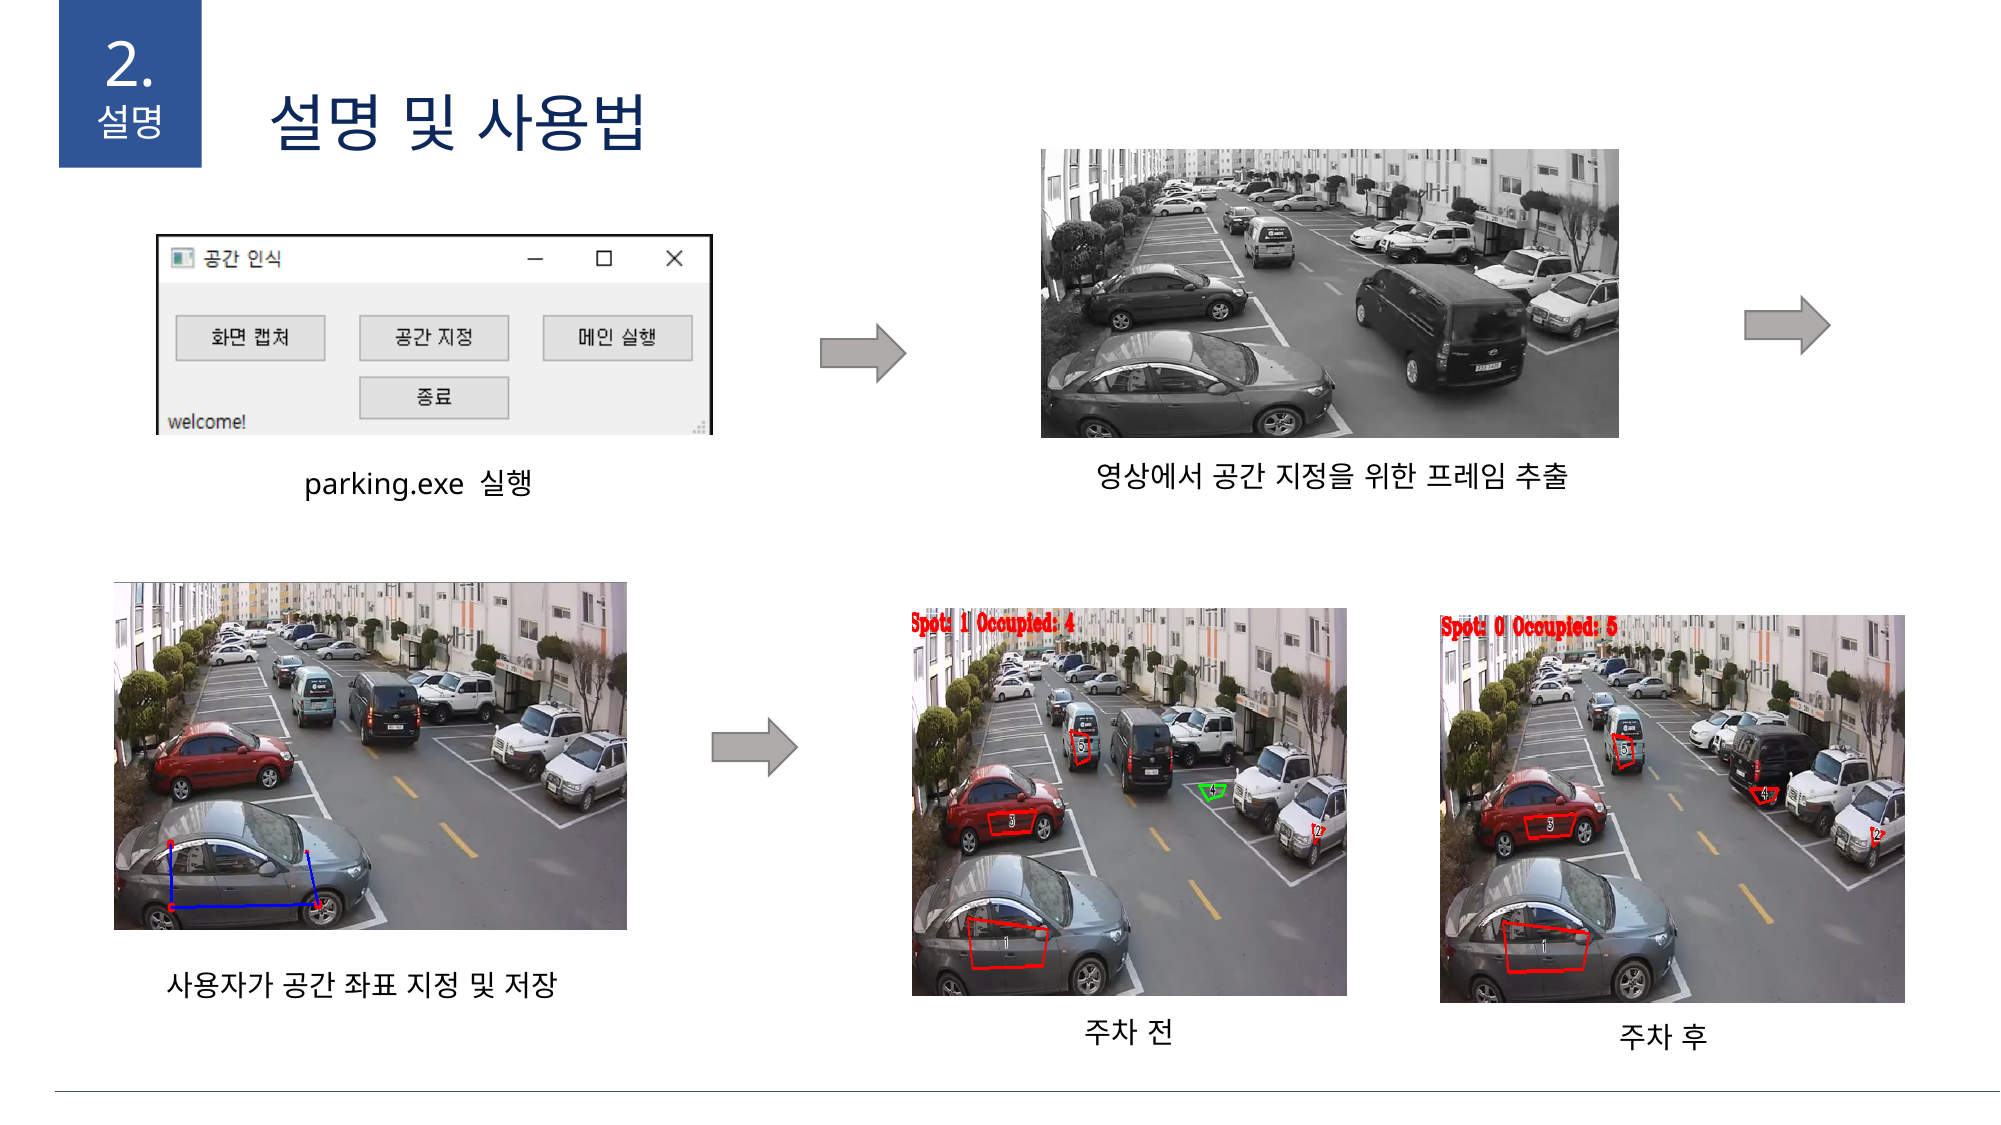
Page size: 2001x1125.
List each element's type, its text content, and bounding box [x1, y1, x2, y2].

text_box 주차 전 [1070, 1006, 1190, 1057]
picture [1440, 615, 1905, 1003]
picture [114, 582, 627, 930]
text_box parking.exe 실행 [289, 458, 548, 582]
text_box 2. 설명 [58, 0, 203, 169]
text_box [1744, 294, 1832, 356]
text_box 사용자가 공간 좌표 지정 및 저장 [151, 960, 574, 1090]
picture [156, 234, 713, 435]
text_box [820, 322, 907, 384]
text_box 주차 후 [1604, 1011, 1724, 1062]
picture [912, 608, 1347, 996]
text_box [711, 716, 799, 778]
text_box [1041, 149, 1619, 502]
text_box 설명 및 사용법 [254, 76, 664, 167]
